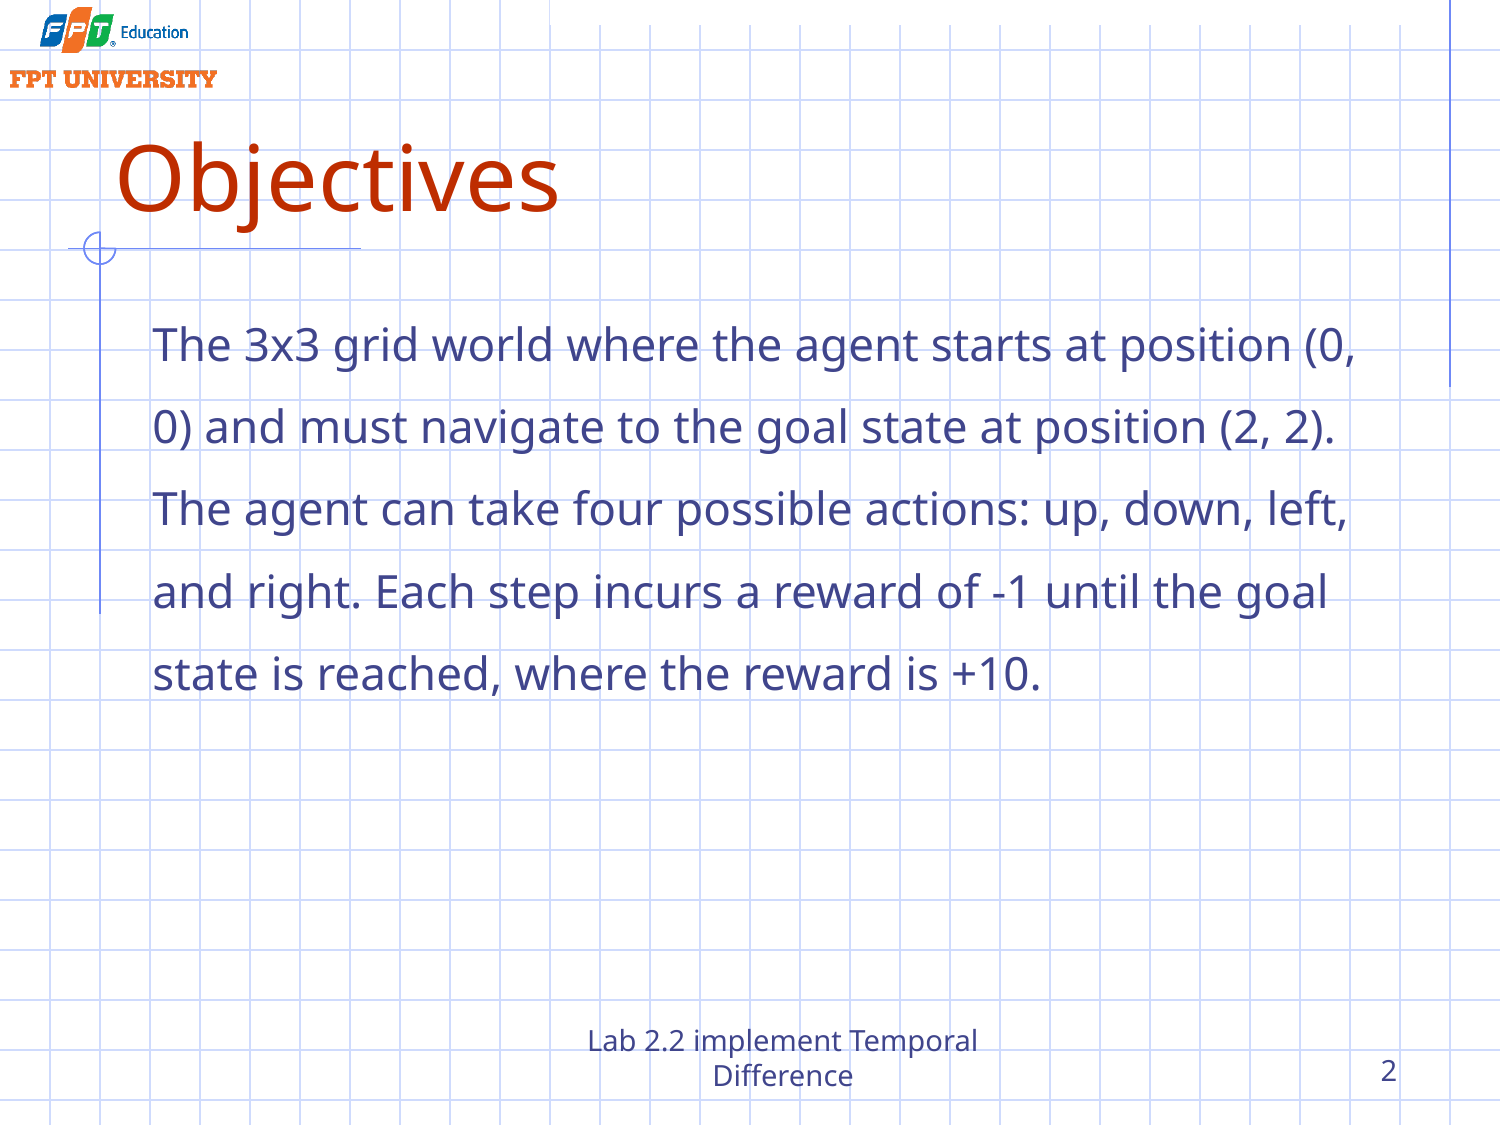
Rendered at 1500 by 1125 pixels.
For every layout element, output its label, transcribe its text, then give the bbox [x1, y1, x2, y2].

text_box Lab 2.2 implement Temporal Difference [503, 1024, 1063, 1100]
picture [10, 6, 217, 88]
text_box 2 [1099, 1024, 1413, 1100]
title Objectives [99, 50, 1375, 238]
list The 3x3 grid world where the agent starts at position (0, 0) and must navigate to the goal state at position (2, 2). The agent can take four possible actions: up, down, left, and right. Each step incurs a reward of -1 until the goal state is reached, where the reward is +10. [137, 280, 1400, 988]
